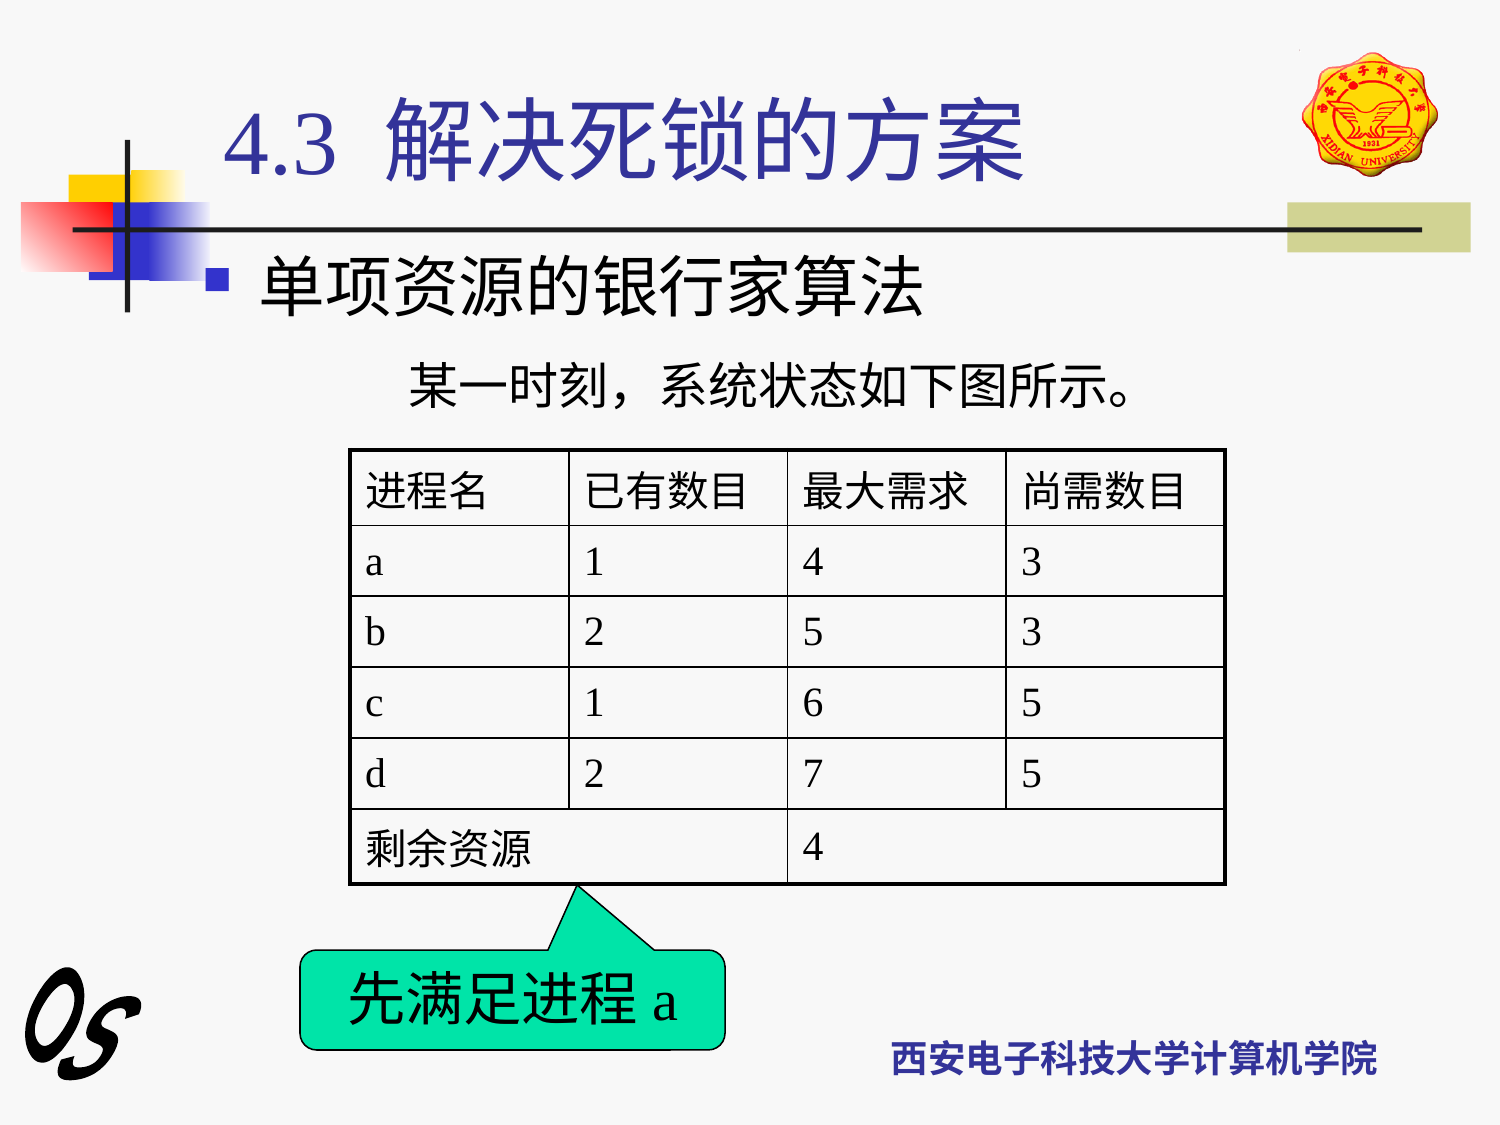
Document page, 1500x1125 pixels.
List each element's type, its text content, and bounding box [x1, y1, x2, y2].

table_cell 5 [788, 597, 1005, 666]
title 4.3 解决死锁的方案 [208, 74, 1488, 201]
table_cell 3 [1007, 597, 1223, 666]
table_cell c [352, 668, 568, 737]
table_header 进程名 [352, 452, 568, 525]
table_cell 7 [788, 739, 1005, 808]
slide_number [499, 1037, 813, 1113]
list 单项资源的银行家算法 某一时刻，系统状态如下图所示。 [187, 237, 1463, 451]
table_header 尚需数目 [1007, 452, 1223, 525]
table_cell 1 [570, 526, 787, 595]
table_cell 6 [788, 668, 1005, 737]
table_header 最大需求 [788, 452, 1005, 525]
table_cell 2 [570, 597, 787, 666]
table_cell 4 [788, 810, 1223, 882]
table_cell d [352, 739, 568, 808]
table_cell 4 [788, 526, 1005, 595]
text_box 先满足进程a [300, 884, 726, 1051]
table_cell a [352, 526, 568, 595]
table_cell 5 [1007, 668, 1223, 737]
table_header 已有数目 [570, 452, 787, 525]
table_cell 1 [570, 668, 787, 737]
table_cell 2 [570, 739, 787, 808]
table_cell 剩余资源 [352, 810, 787, 882]
table_cell b [352, 597, 568, 666]
table_cell 3 [1007, 526, 1223, 595]
picture [1299, 49, 1438, 74]
table_cell 5 [1007, 739, 1223, 808]
